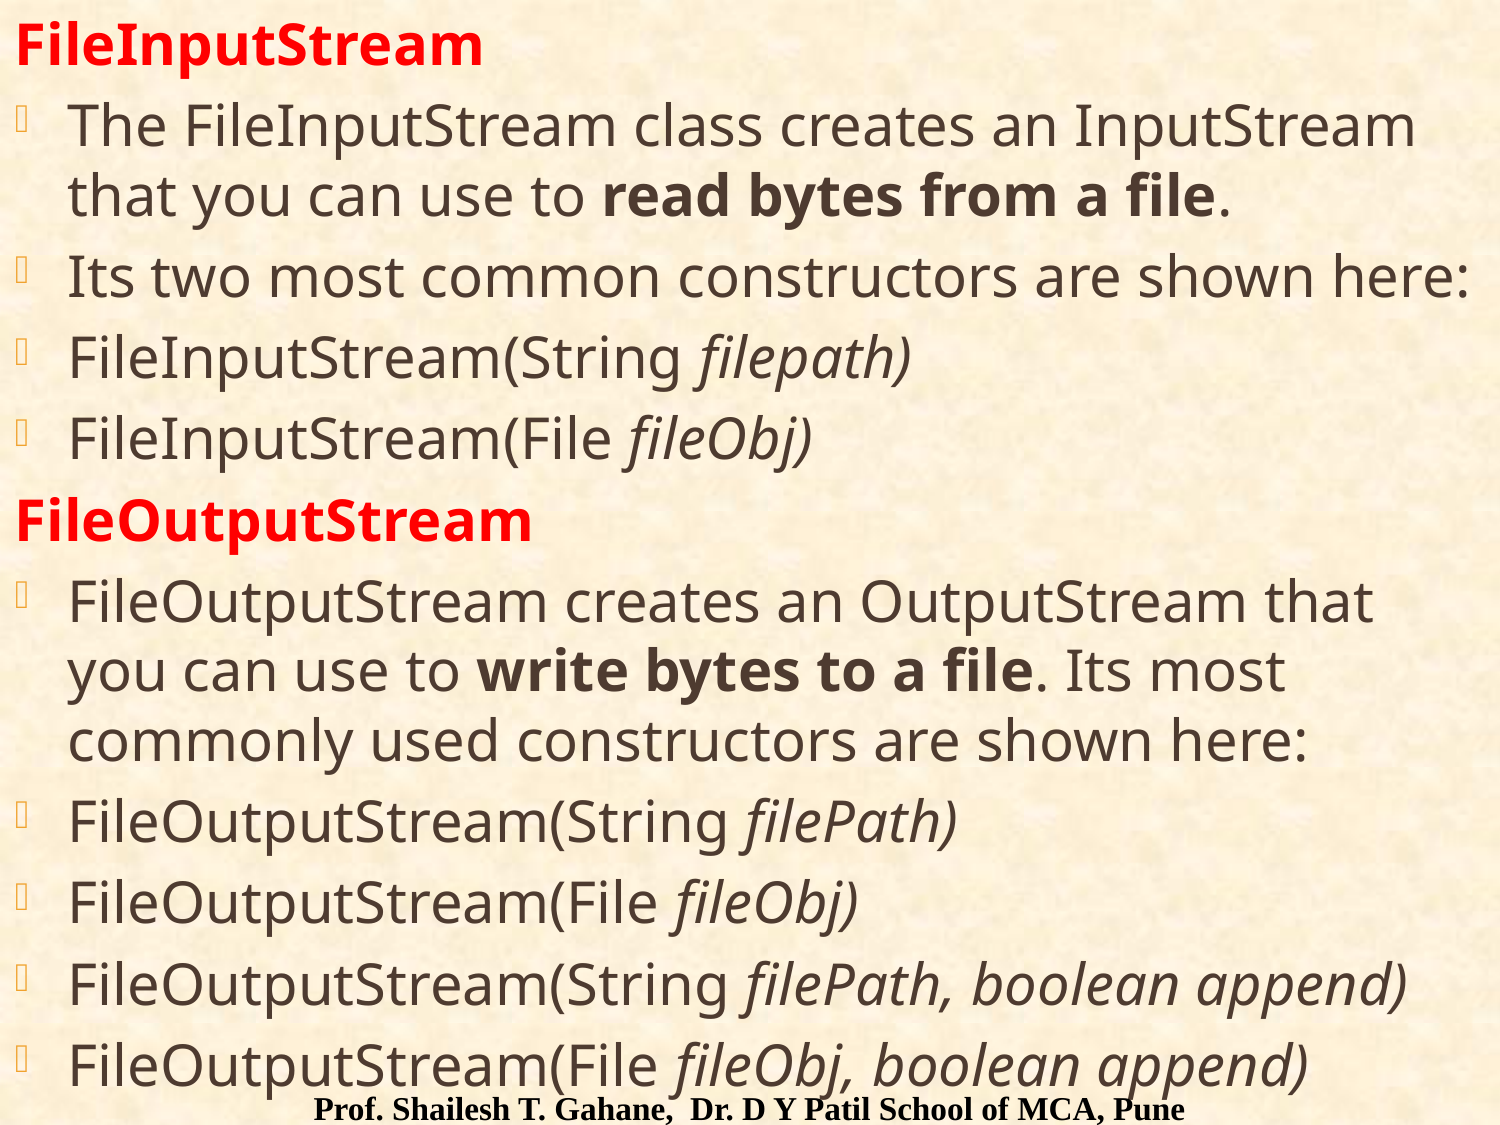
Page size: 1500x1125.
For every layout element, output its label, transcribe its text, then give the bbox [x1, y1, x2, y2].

list FileInputStream The FileInputStream class creates an InputStream that you can use to read bytes from a file. Its two most common constructors are shown here: FileInputStream(String filepath) FileInputStream(File fileObj) FileOutputStream FileOutputStream creates an OutputStream that you can use to write bytes to a file. Its most commonly used constructors are shown here: FileOutputStream(String filePath) FileOutputStream(File fileObj) FileOutputStream(String filePath, boolean append) FileOutputStream(File fileObj, boolean append) [0, 0, 1500, 1125]
text_box Prof. Shailesh T. Gahane, Dr. D Y Patil School of MCA, Pune [112, 1079, 1388, 1125]
